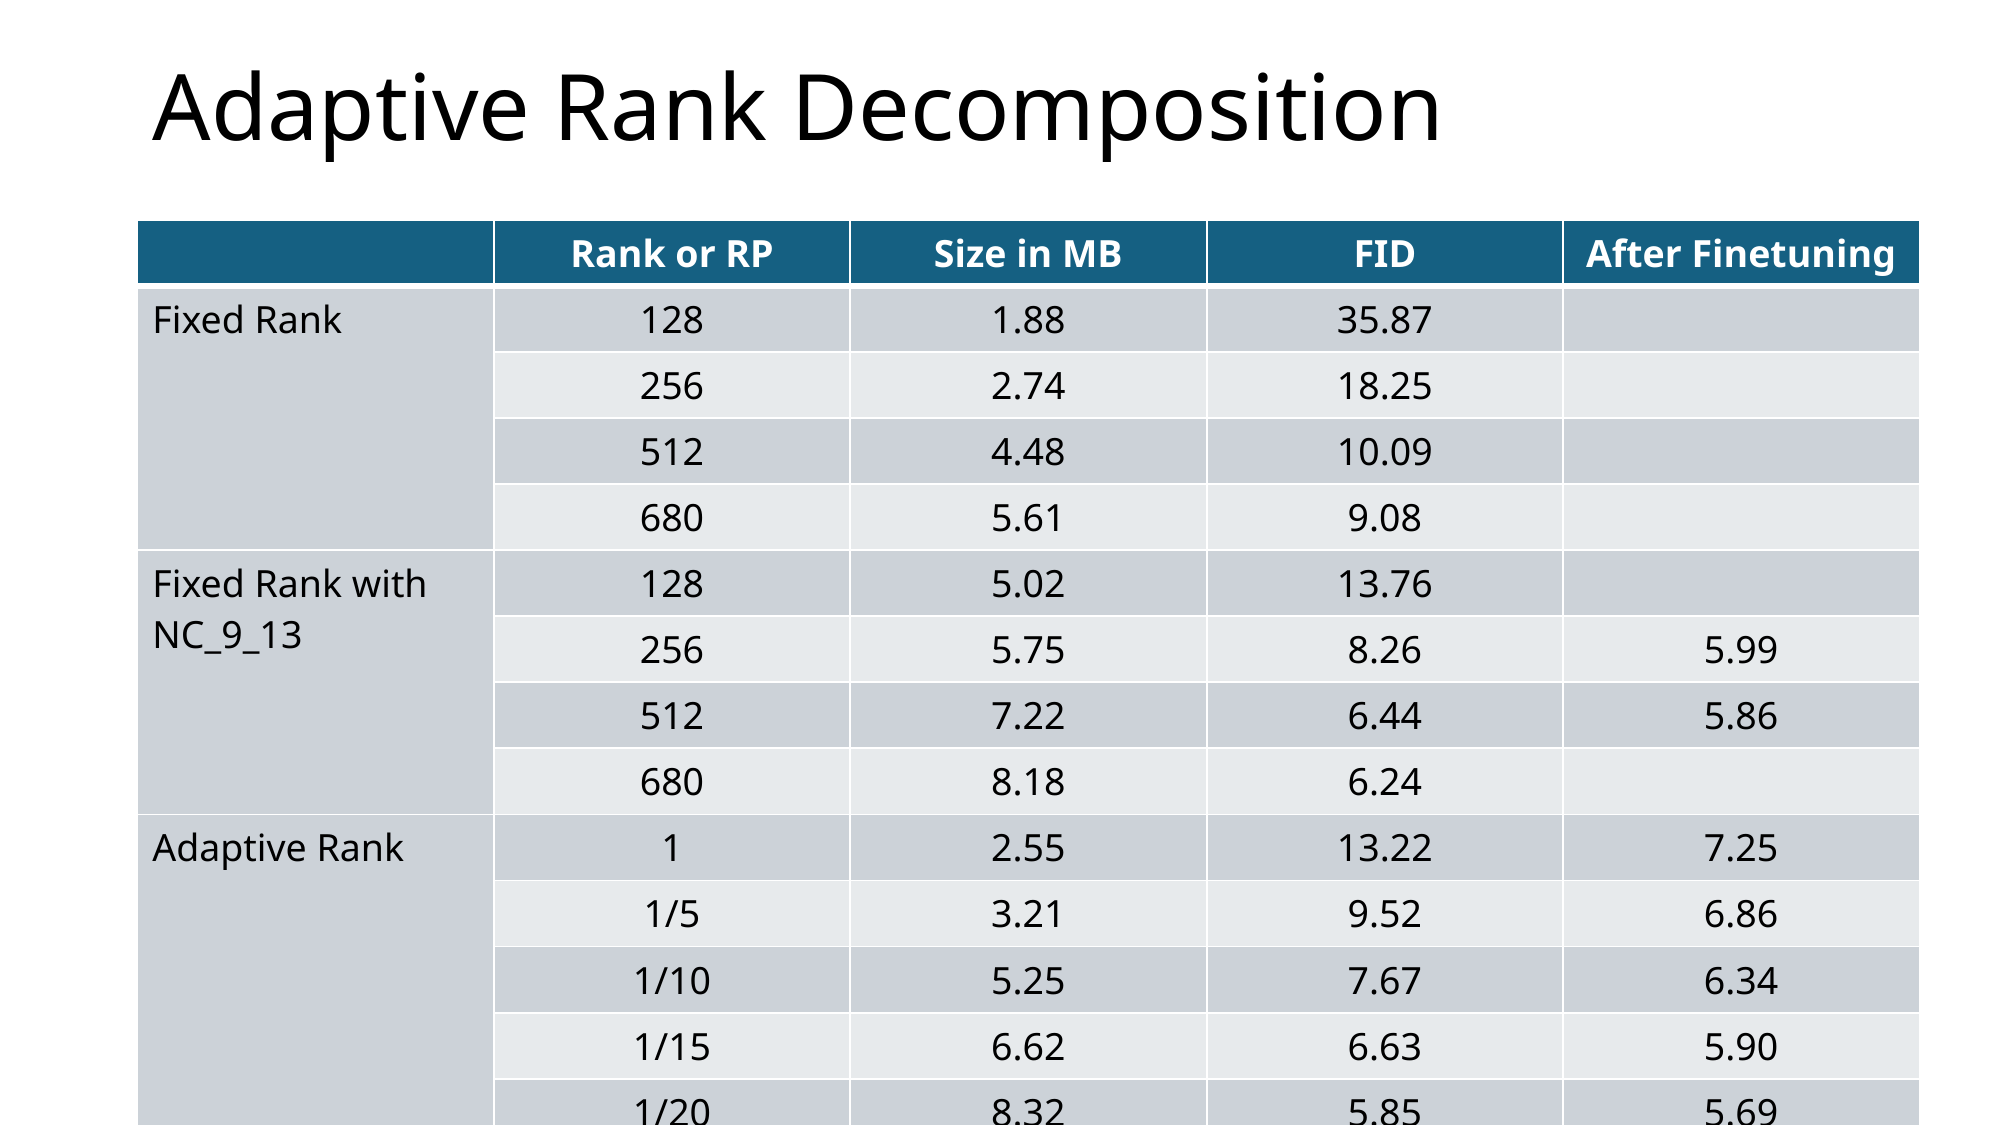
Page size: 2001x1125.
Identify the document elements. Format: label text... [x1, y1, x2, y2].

table_cell 8.26 [1208, 617, 1562, 681]
table_cell 8.32 [851, 1080, 1206, 1125]
table_cell 2.55 [851, 815, 1206, 880]
table_cell 4.48 [851, 419, 1206, 483]
table_cell 5.86 [1564, 683, 1919, 747]
table_cell 128 [495, 551, 849, 615]
table_cell 18.25 [1208, 353, 1562, 417]
table_cell 5.99 [1564, 617, 1919, 681]
table_cell 13.22 [1208, 815, 1562, 880]
table_header Rank or RP [495, 221, 849, 283]
table_cell 1/5 [495, 881, 849, 946]
table_cell 6.62 [851, 1014, 1206, 1078]
table_header [138, 221, 493, 283]
table_header After Finetuning [1564, 221, 1919, 283]
table_cell 256 [495, 617, 849, 681]
table_cell 6.86 [1564, 881, 1919, 946]
table_cell 9.52 [1208, 881, 1562, 946]
table_cell 5.75 [851, 617, 1206, 681]
table_cell 512 [495, 419, 849, 483]
table_cell 5.90 [1564, 1014, 1919, 1078]
table_cell [1564, 353, 1919, 417]
table_cell 7.22 [851, 683, 1206, 747]
table_cell 6.24 [1208, 749, 1562, 814]
table_cell 7.67 [1208, 947, 1562, 1012]
table_cell [1564, 749, 1919, 814]
table_cell 35.87 [1208, 289, 1562, 351]
table_cell 5.25 [851, 947, 1206, 1012]
table_cell 10.09 [1208, 419, 1562, 483]
table_cell [1564, 289, 1919, 351]
table_cell 5.85 [1208, 1080, 1562, 1125]
table_cell 512 [495, 683, 849, 747]
table_cell 6.34 [1564, 947, 1919, 1012]
table_cell Fixed Rank with NC_9_13 [138, 551, 493, 814]
table_cell 6.63 [1208, 1014, 1562, 1078]
table_cell 1/10 [495, 947, 849, 1012]
table_cell 1/20 [495, 1080, 849, 1125]
table_cell 5.61 [851, 485, 1206, 549]
table_cell 680 [495, 485, 849, 549]
table_cell 680 [495, 749, 849, 814]
table_cell Adaptive Rank [138, 815, 493, 1125]
table_cell 1.88 [851, 289, 1206, 351]
table_cell [1564, 551, 1919, 615]
table_header Size in MB [851, 221, 1206, 283]
table_cell 1 [495, 815, 849, 880]
table_cell [1564, 485, 1919, 549]
table_cell Fixed Rank [138, 289, 493, 549]
table_cell 13.76 [1208, 551, 1562, 615]
table_cell 128 [495, 289, 849, 351]
table_cell 1/15 [495, 1014, 849, 1078]
table_cell 7.25 [1564, 815, 1919, 880]
table_cell 9.08 [1208, 485, 1562, 549]
table_cell 6.44 [1208, 683, 1562, 747]
table_header FID [1208, 221, 1562, 283]
table_cell 2.74 [851, 353, 1206, 417]
table_cell 5.02 [851, 551, 1206, 615]
table_cell 8.18 [851, 749, 1206, 814]
table_cell 256 [495, 353, 849, 417]
table_cell [1564, 419, 1919, 483]
table_cell 5.69 [1564, 1080, 1919, 1125]
table_cell 3.21 [851, 881, 1206, 946]
title Adaptive Rank Decomposition [137, 2, 1863, 219]
